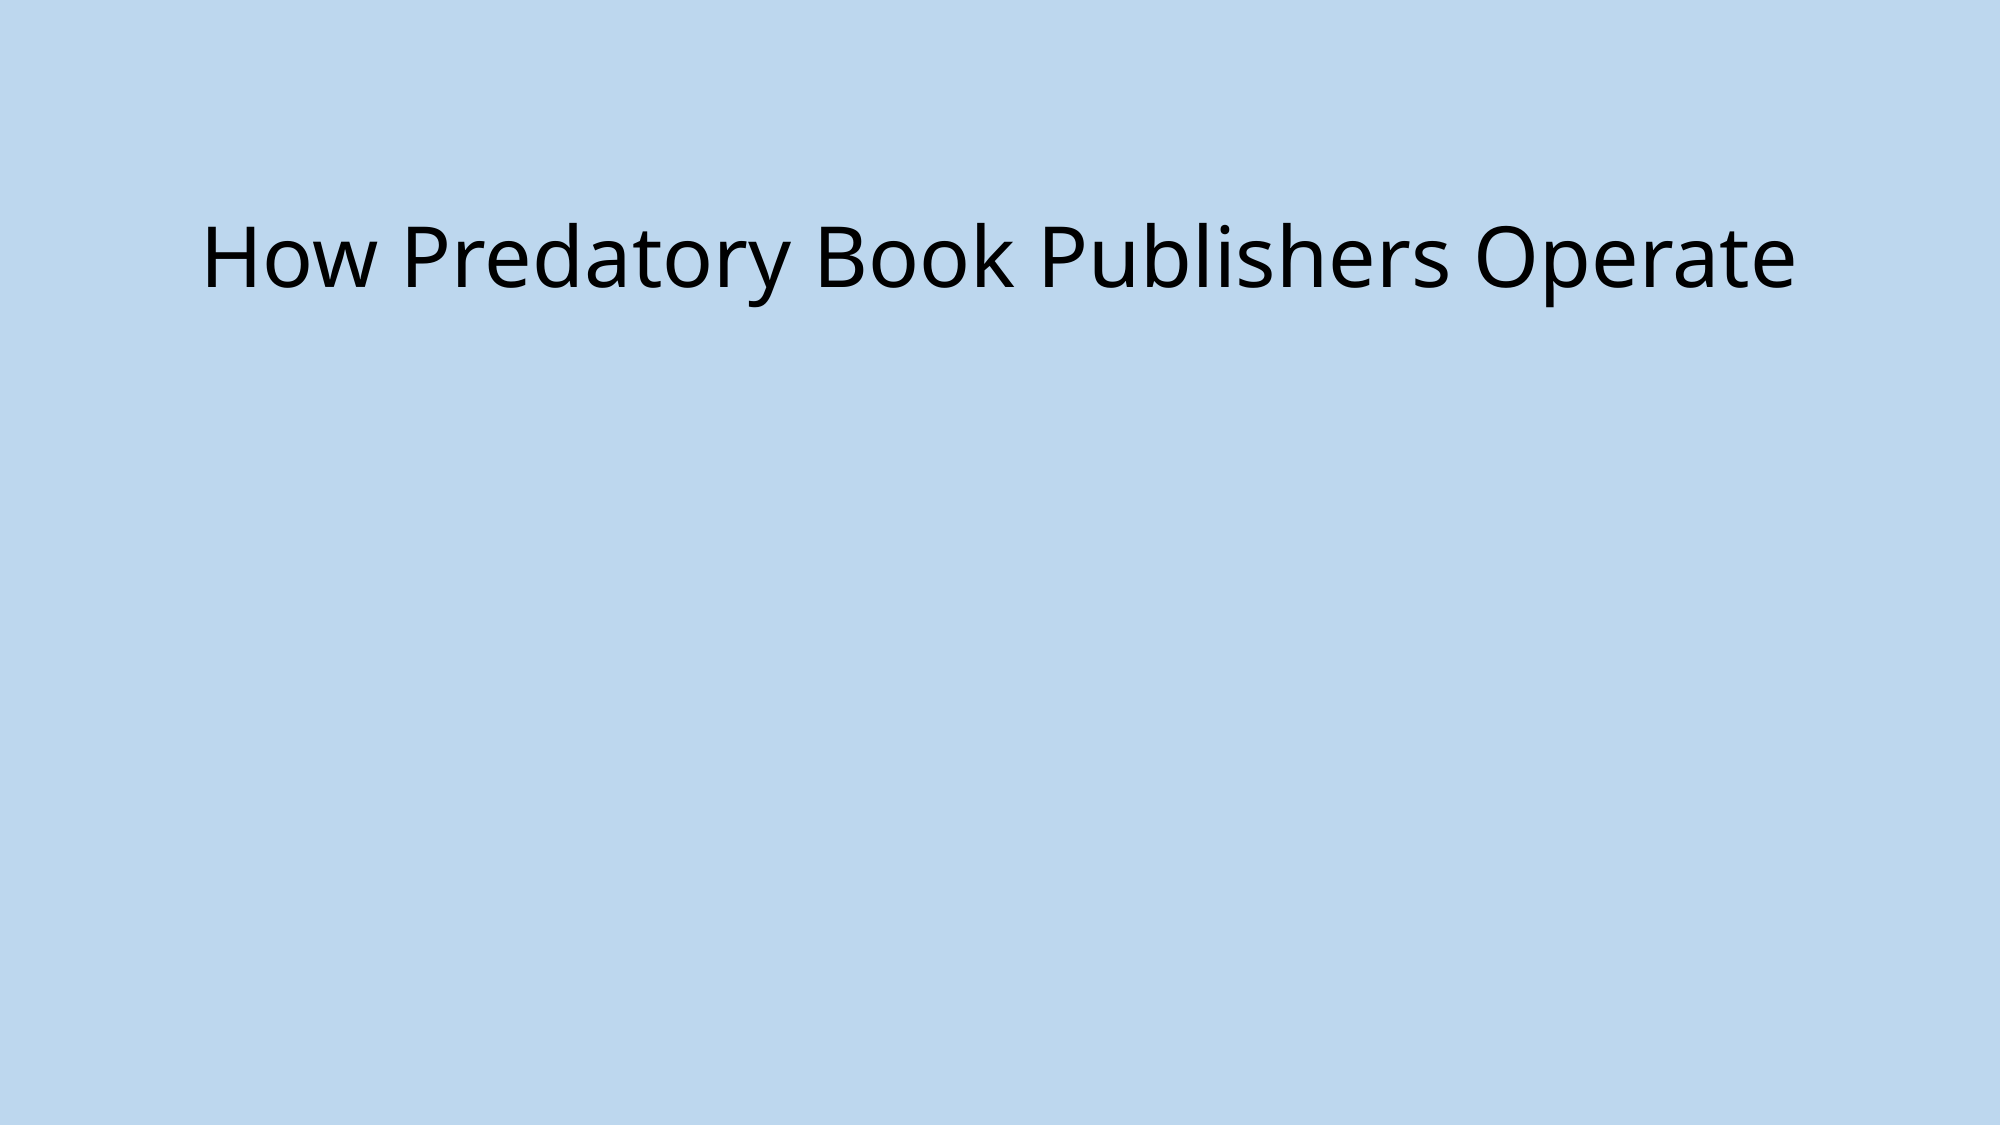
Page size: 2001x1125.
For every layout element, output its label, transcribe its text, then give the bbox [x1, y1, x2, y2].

title How Predatory Book Publishers Operate [137, 167, 1863, 353]
